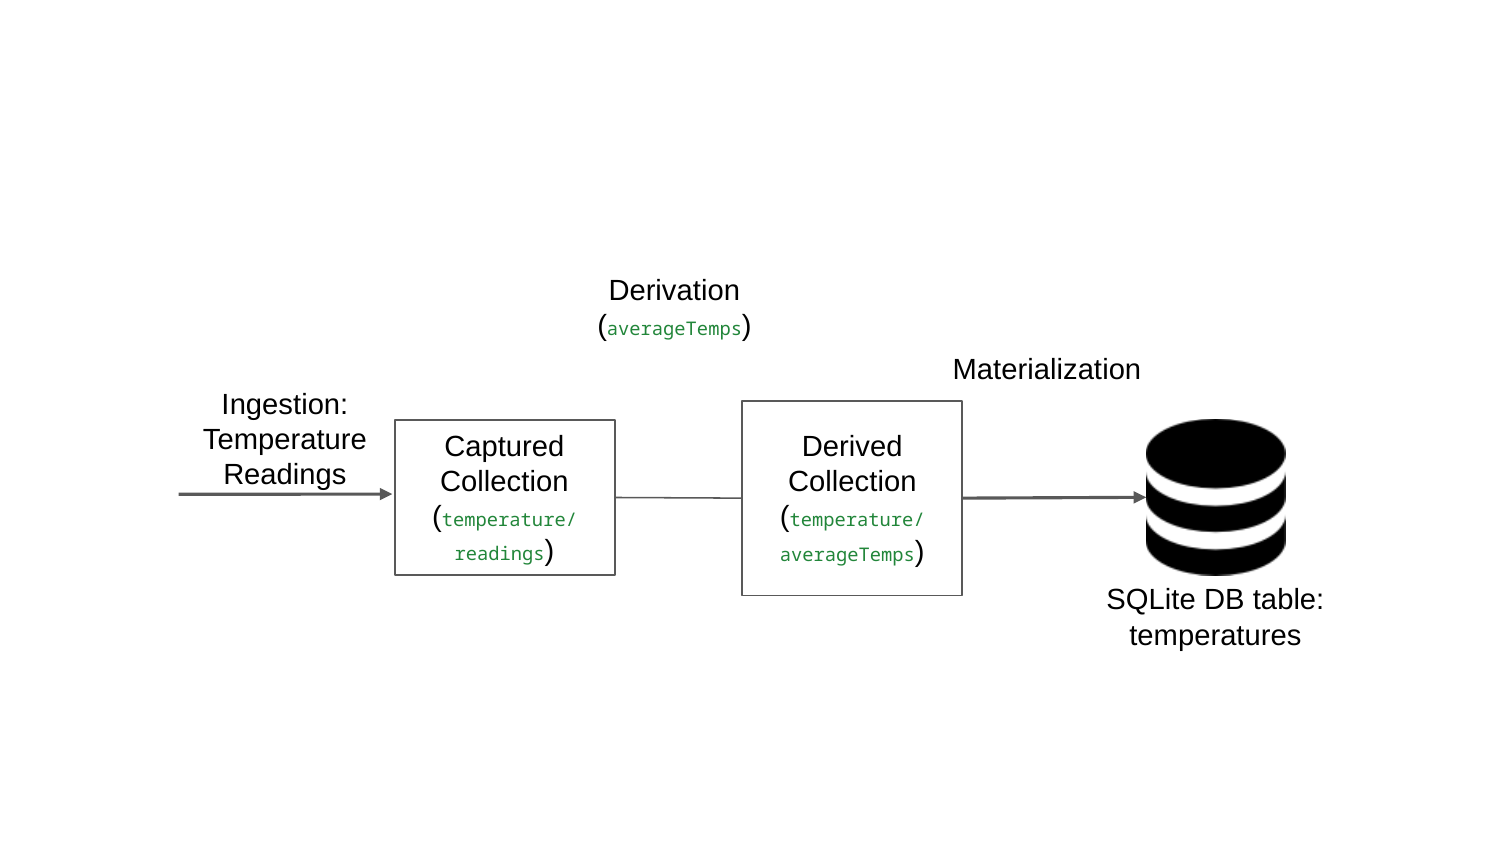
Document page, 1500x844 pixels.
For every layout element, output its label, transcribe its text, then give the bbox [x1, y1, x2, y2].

text_box [394, 420, 401, 575]
text_box Captured Collection (temperature/ readings) [401, 411, 608, 582]
text_box Materialization [910, 335, 1184, 401]
text_box [608, 420, 615, 575]
text_box Ingestion: Temperature Readings [182, 370, 388, 493]
picture [1145, 418, 1286, 576]
text_box Derived Collection (temperature/ averageTemps) [760, 412, 945, 583]
text_box [742, 400, 963, 596]
text_box SQLite DB table: temperatures [1070, 565, 1361, 666]
text_box Derivation (averageTemps) [494, 256, 855, 357]
